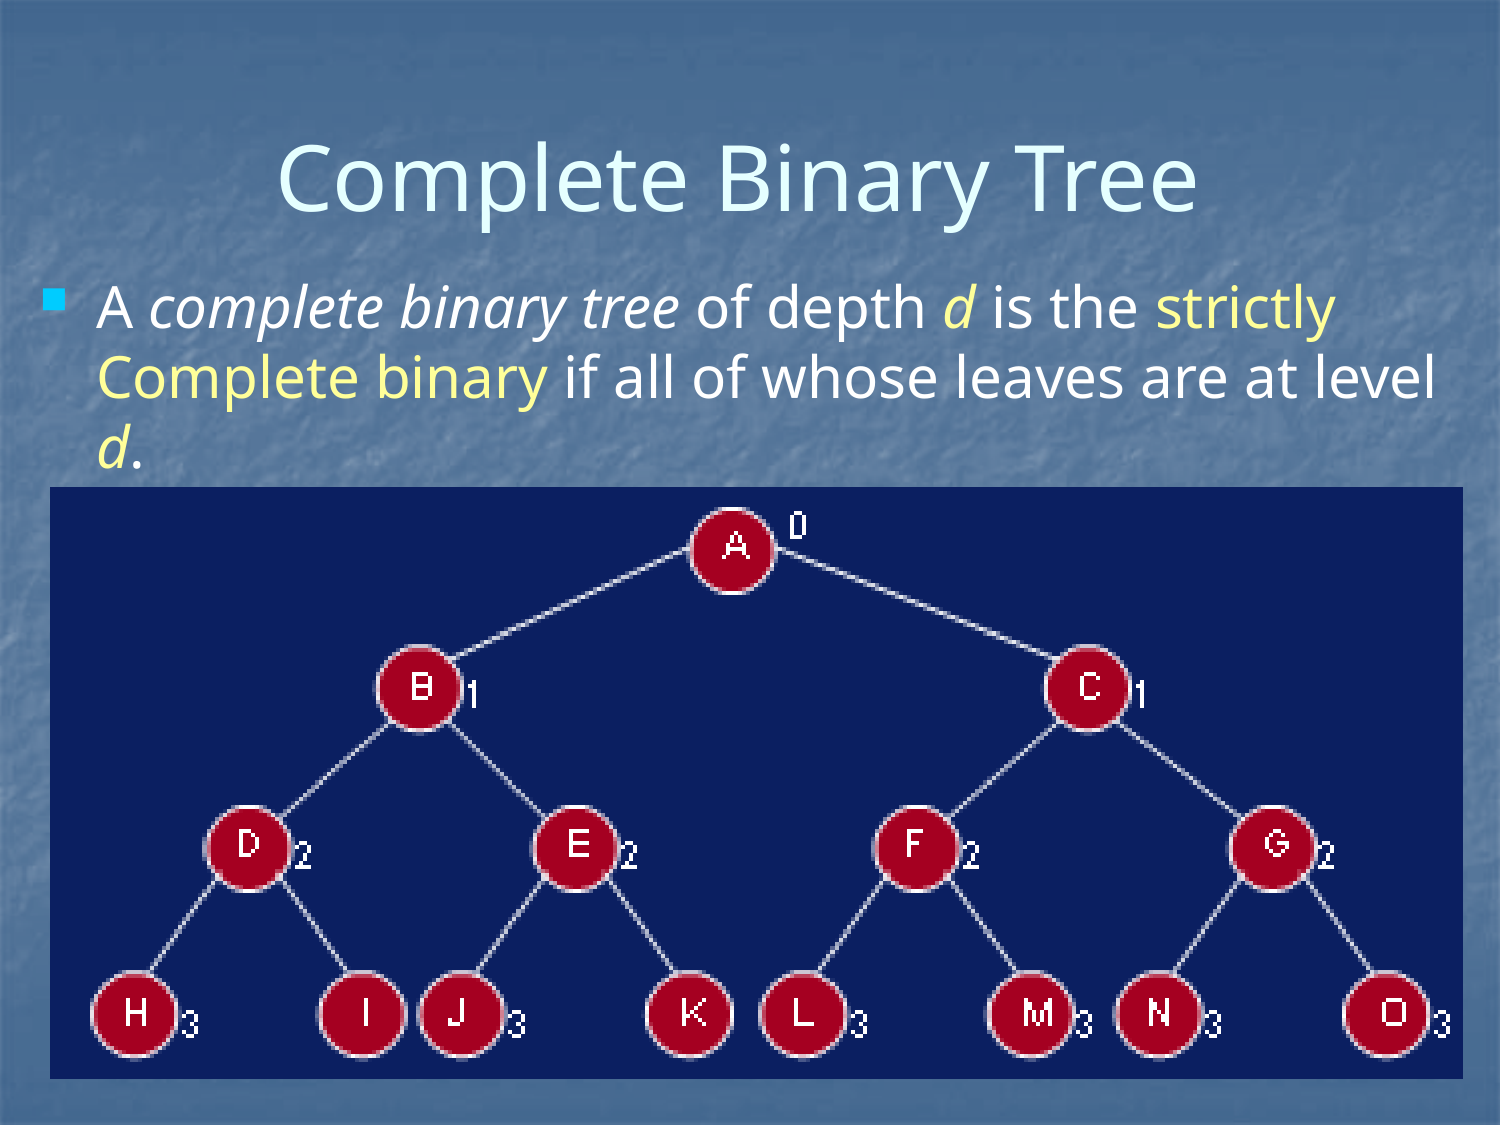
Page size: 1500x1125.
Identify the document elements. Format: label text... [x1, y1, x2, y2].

text_box Complete Binary Tree [74, 62, 1425, 262]
picture [0, 0, 1500, 1125]
text_box A complete binary tree of depth d is the strictly Complete binary if all of whose leaves are at level d. [24, 262, 1463, 488]
